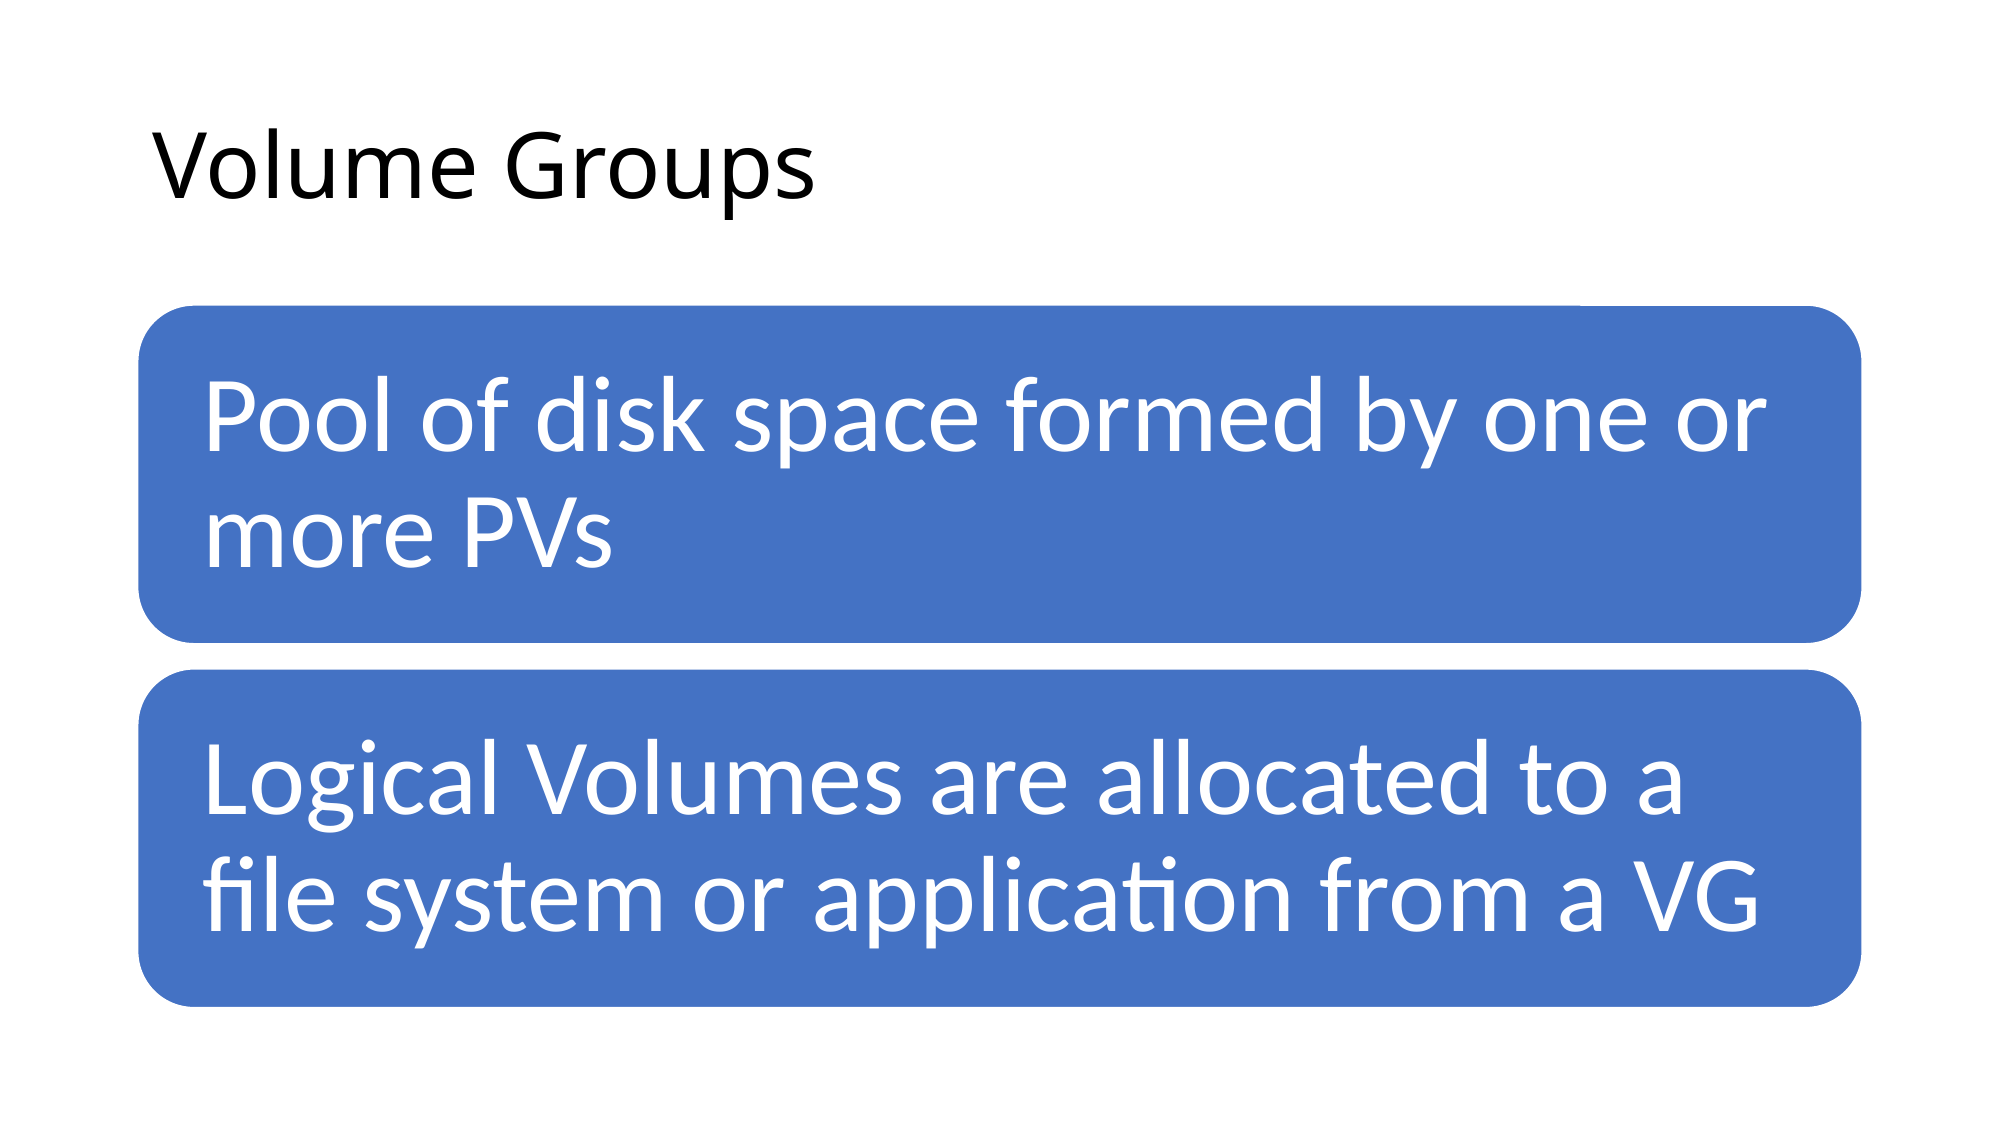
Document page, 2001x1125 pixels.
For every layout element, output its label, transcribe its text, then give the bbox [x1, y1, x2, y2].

title Volume Groups [137, 59, 1863, 278]
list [137, 299, 1863, 1014]
